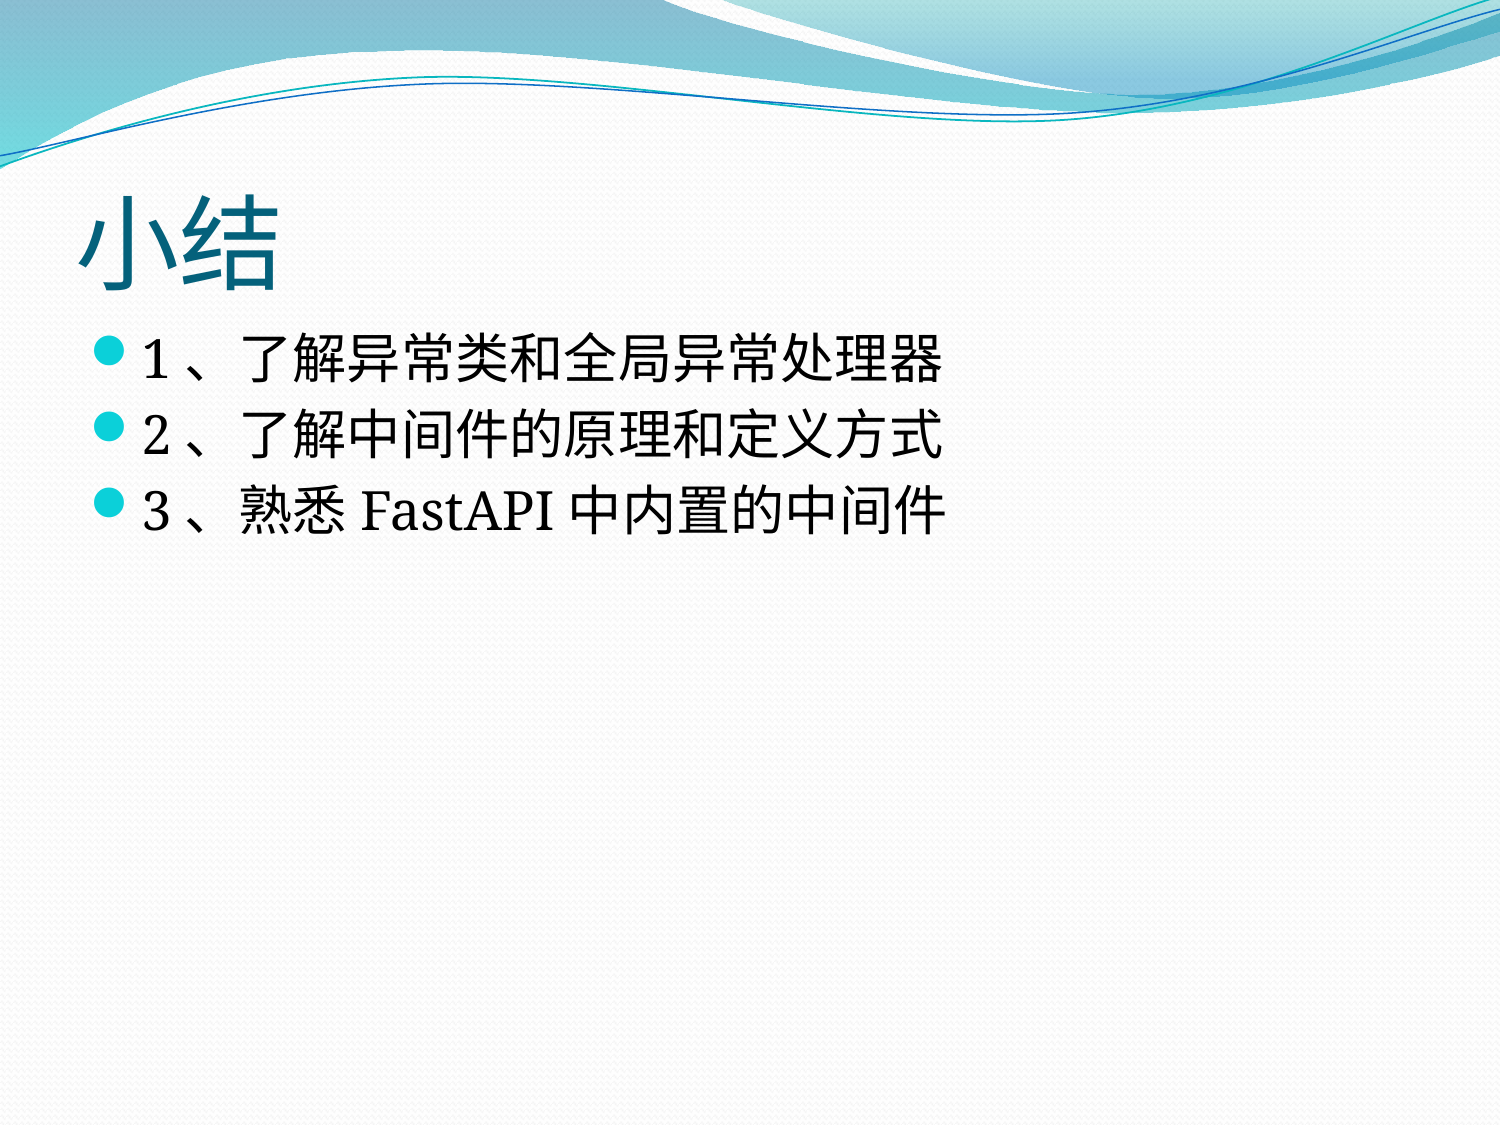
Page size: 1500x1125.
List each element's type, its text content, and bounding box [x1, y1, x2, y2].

list 1、了解异常类和全局异常处理器 2、了解中间件的原理和定义方式 3、熟悉FastAPI中内置的中间件 [75, 317, 1425, 1038]
title 小结 [75, 115, 1425, 303]
